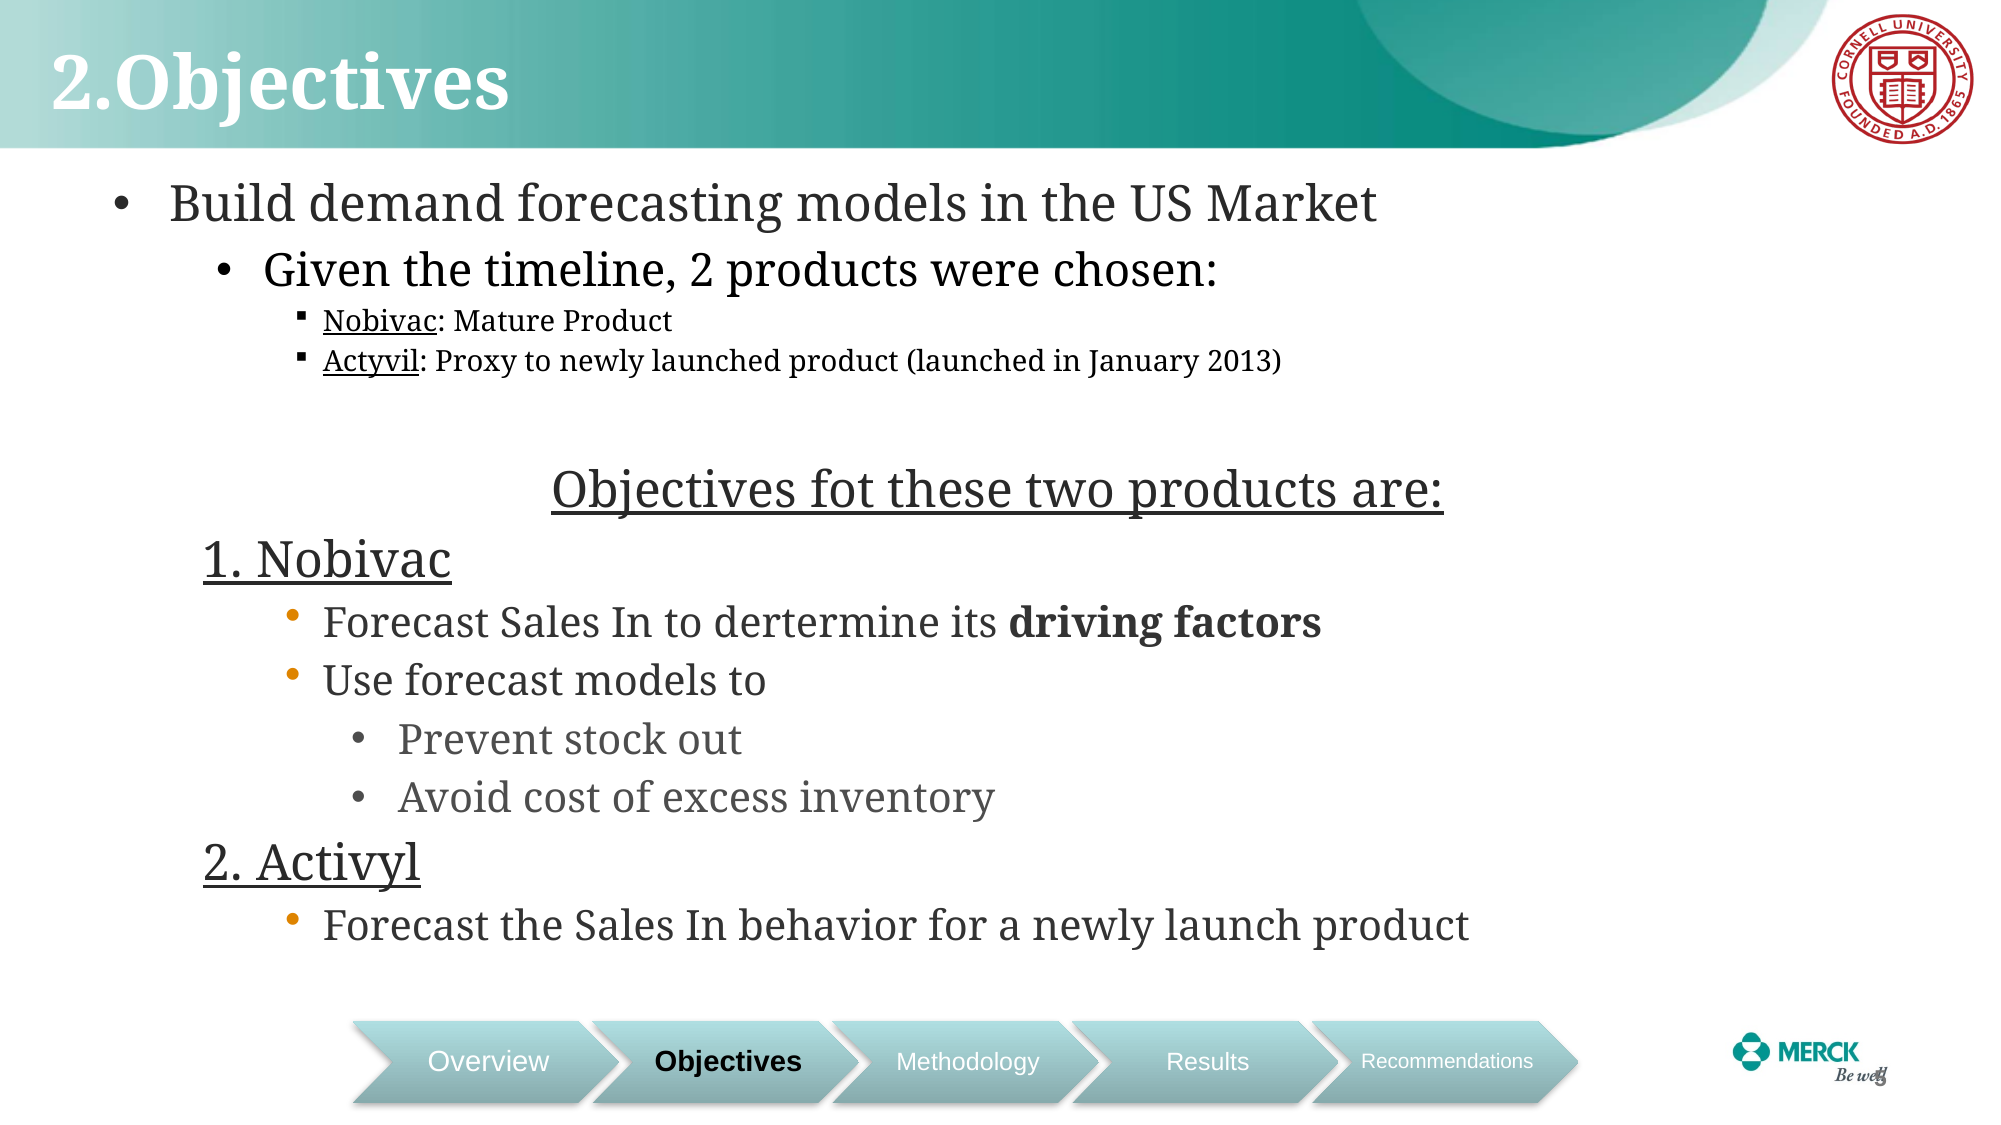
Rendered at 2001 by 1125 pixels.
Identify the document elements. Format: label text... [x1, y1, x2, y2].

list Build demand forecasting models in the US Market Given the timeline, 2 products were chosen: Nobivac: Mature Product Actyvil: Proxy to newly launched product (launched in January 2013) Objectives fot these two products are: 1. Nobivac Forecast Sales In to dertermine its driving factors Use forecast models to Prevent stock out Avoid cost of excess inventory 2. Activyl Forecast the Sales In behavior for a newly launch product [97, 164, 1899, 1063]
title 2.Objectives [35, 36, 1790, 123]
picture [0, 0, 1994, 150]
picture [1725, 1063, 1898, 1092]
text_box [351, 1020, 1579, 1104]
